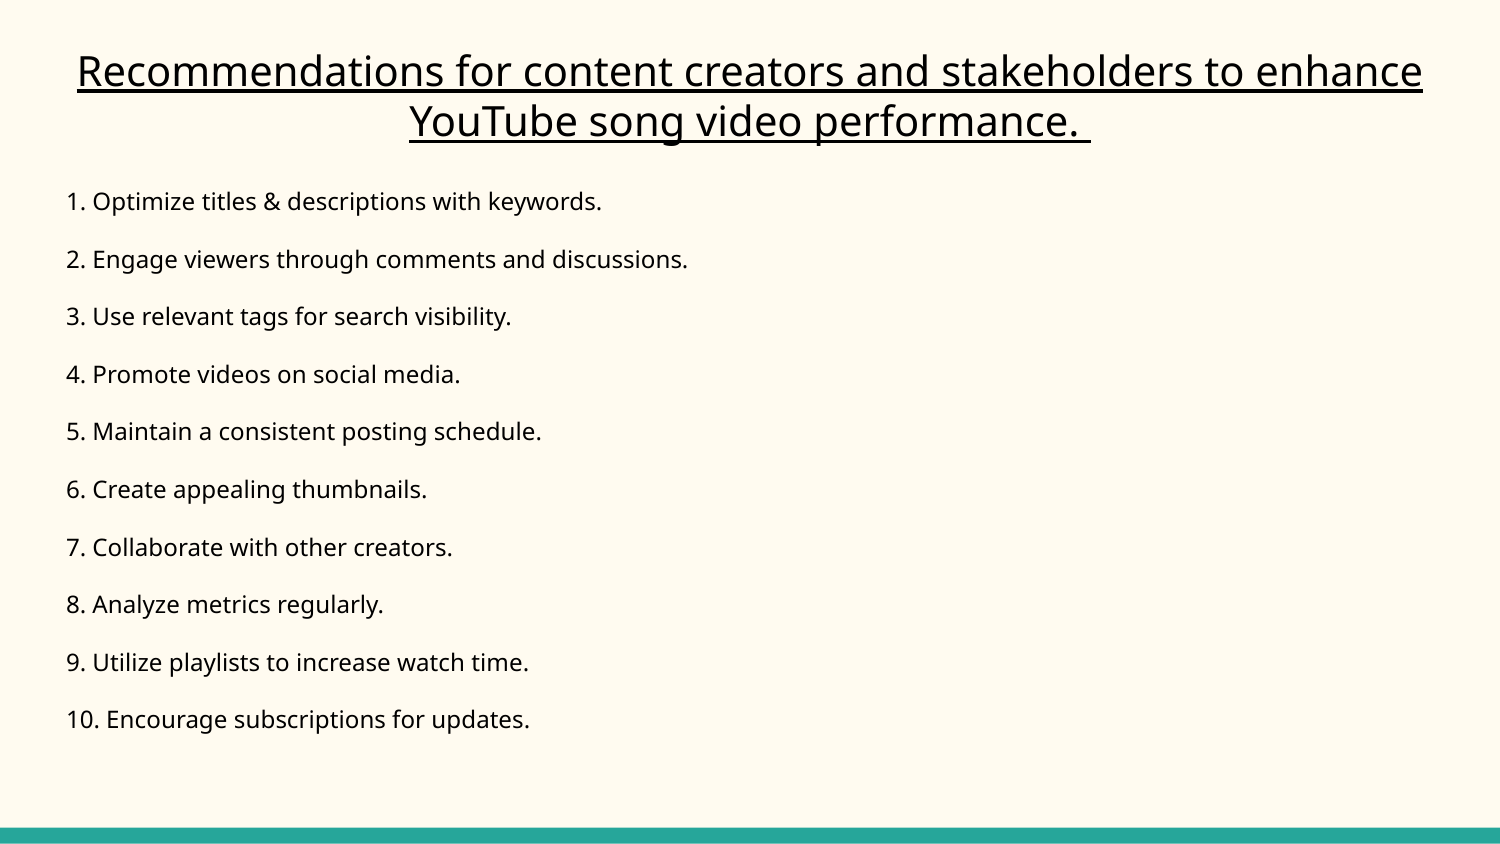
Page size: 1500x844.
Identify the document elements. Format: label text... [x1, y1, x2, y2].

title Recommendations for content creators and stakeholders to enhance YouTube song video performance. [51, 29, 1449, 155]
list 1. Optimize titles & descriptions with keywords. 2. Engage viewers through comments and discussions. 3. Use relevant tags for search visibility. 4. Promote videos on social media. 5. Maintain a consistent posting schedule. 6. Create appealing thumbnails. 7. Collaborate with other creators. 8. Analyze metrics regularly. 9. Utilize playlists to increase watch time. 10. Encourage subscriptions for updates. [51, 166, 1449, 750]
